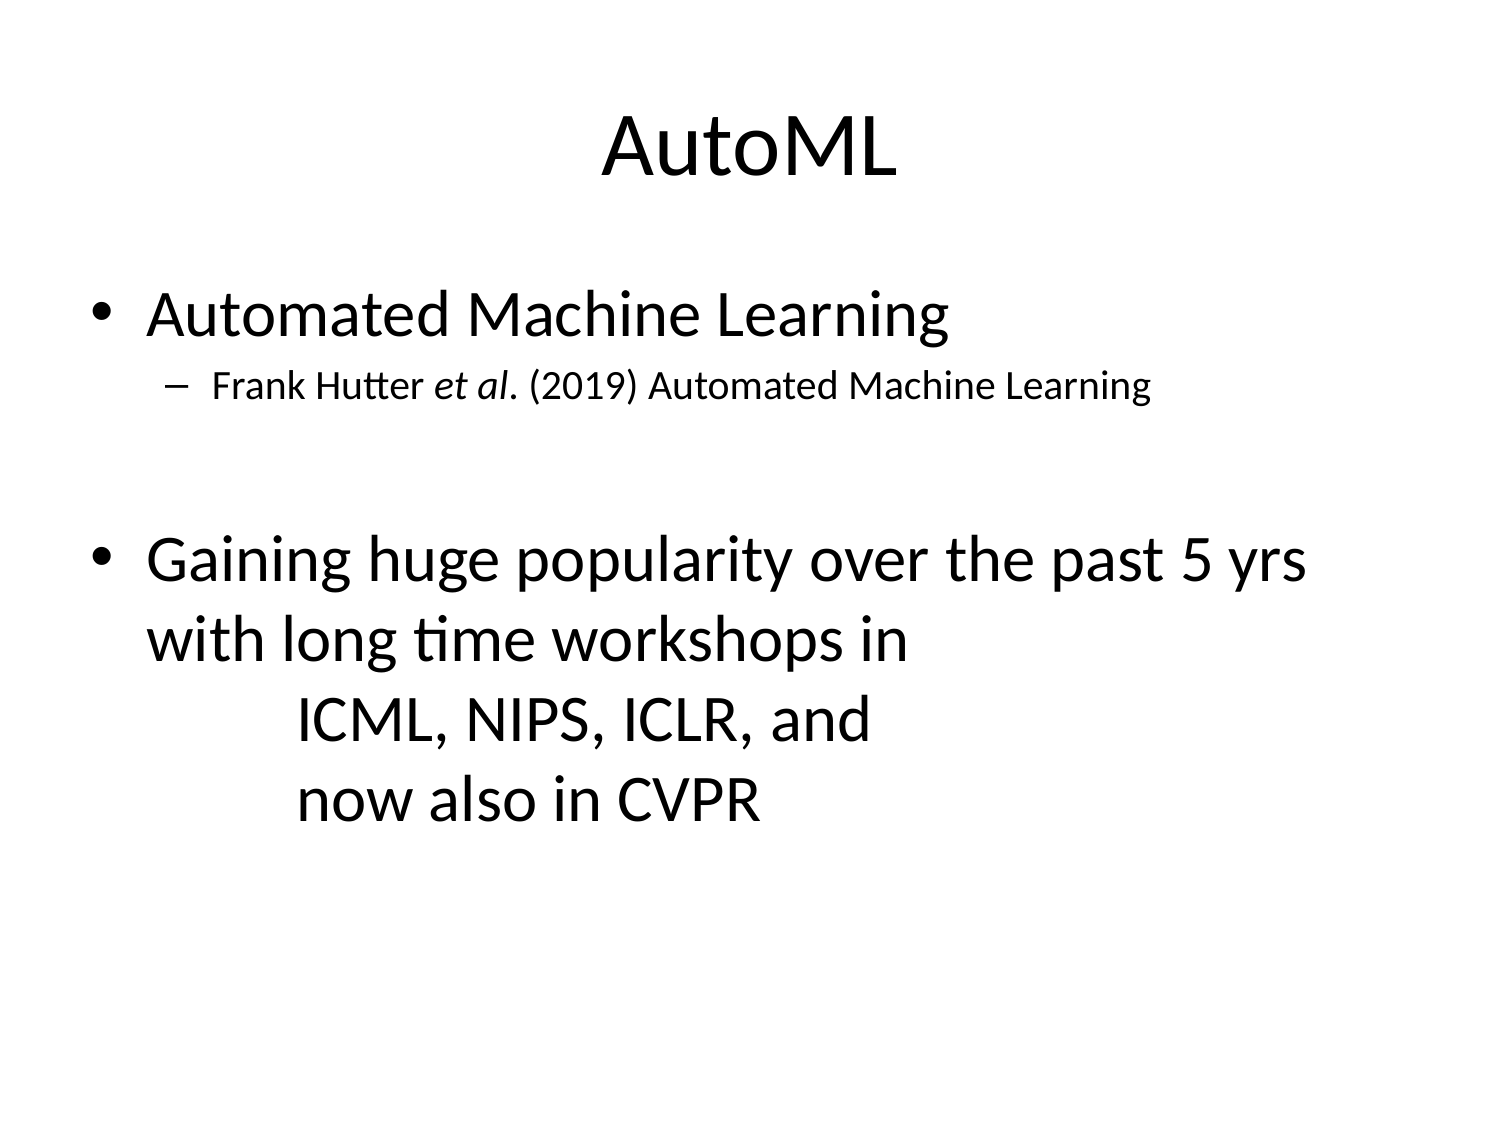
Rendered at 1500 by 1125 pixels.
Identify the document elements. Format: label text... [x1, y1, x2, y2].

list Automated Machine Learning Frank Hutter et al. (2019) Automated Machine Learning Gaining huge popularity over the past 5 yrs with long time workshops in ICML, NIPS, ICLR, and now also in CVPR [75, 262, 1425, 1005]
title AutoML [75, 45, 1425, 233]
